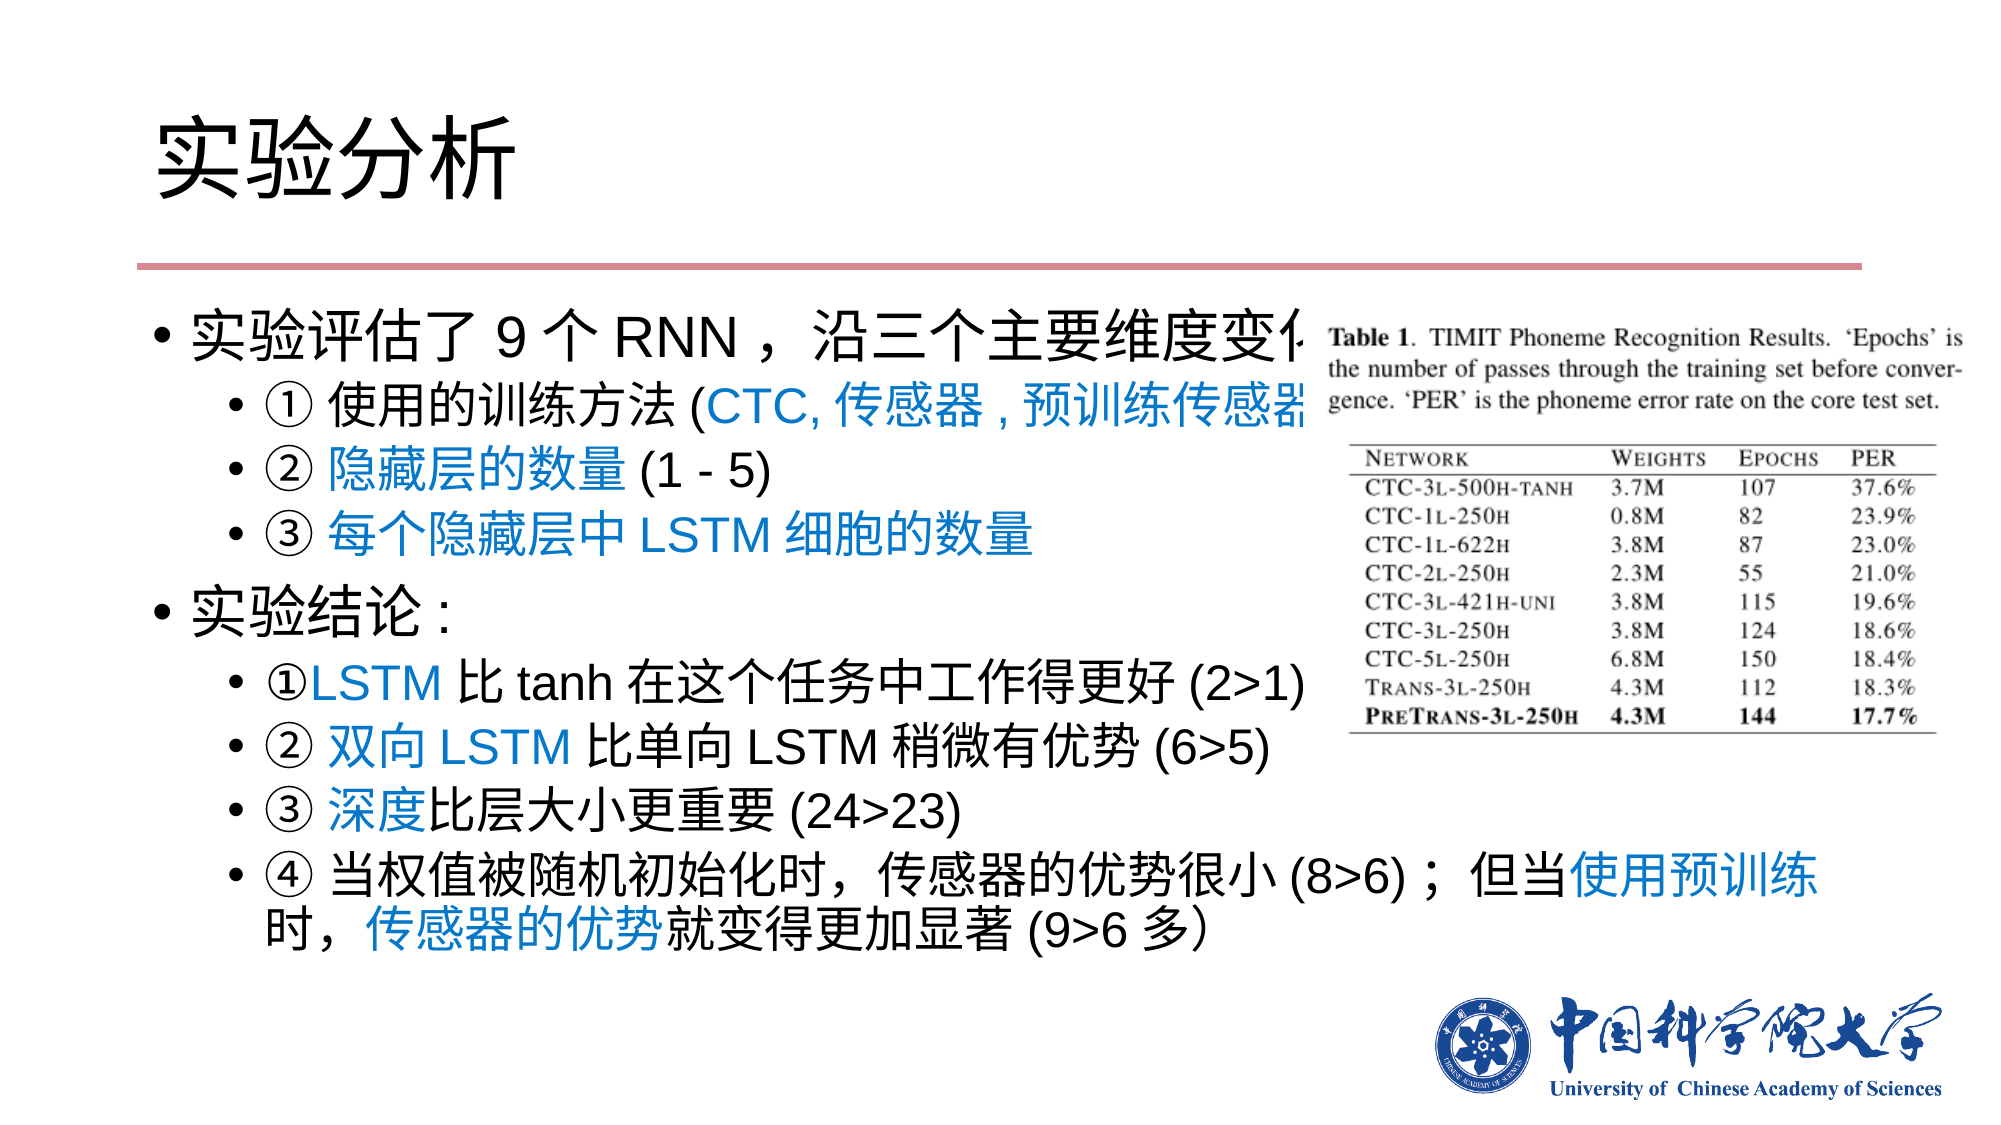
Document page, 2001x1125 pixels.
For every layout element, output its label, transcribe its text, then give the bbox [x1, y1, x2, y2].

picture [1435, 993, 1942, 1100]
picture [1303, 299, 2000, 745]
list 实验评估了9个RNN，沿三个主要维度变化： ①使用的训练方法(CTC,传感器,预训练传感器) ②隐藏层的数量(1 - 5) ③每个隐藏层中LSTM细胞的数量 实验结论: ①LSTM比tanh在这个任务中工作得更好(2>1) ②双向LSTM比单向LSTM稍微有优势(6>5) ③深度比层大小更重要(24>23) ④当权值被随机初始化时，传感器的优势很小(8>6)；但当使用预训练时，传感器的优势就变得更加显著(9>6多） [137, 299, 1863, 1014]
title 实验分析 [137, 59, 1863, 267]
